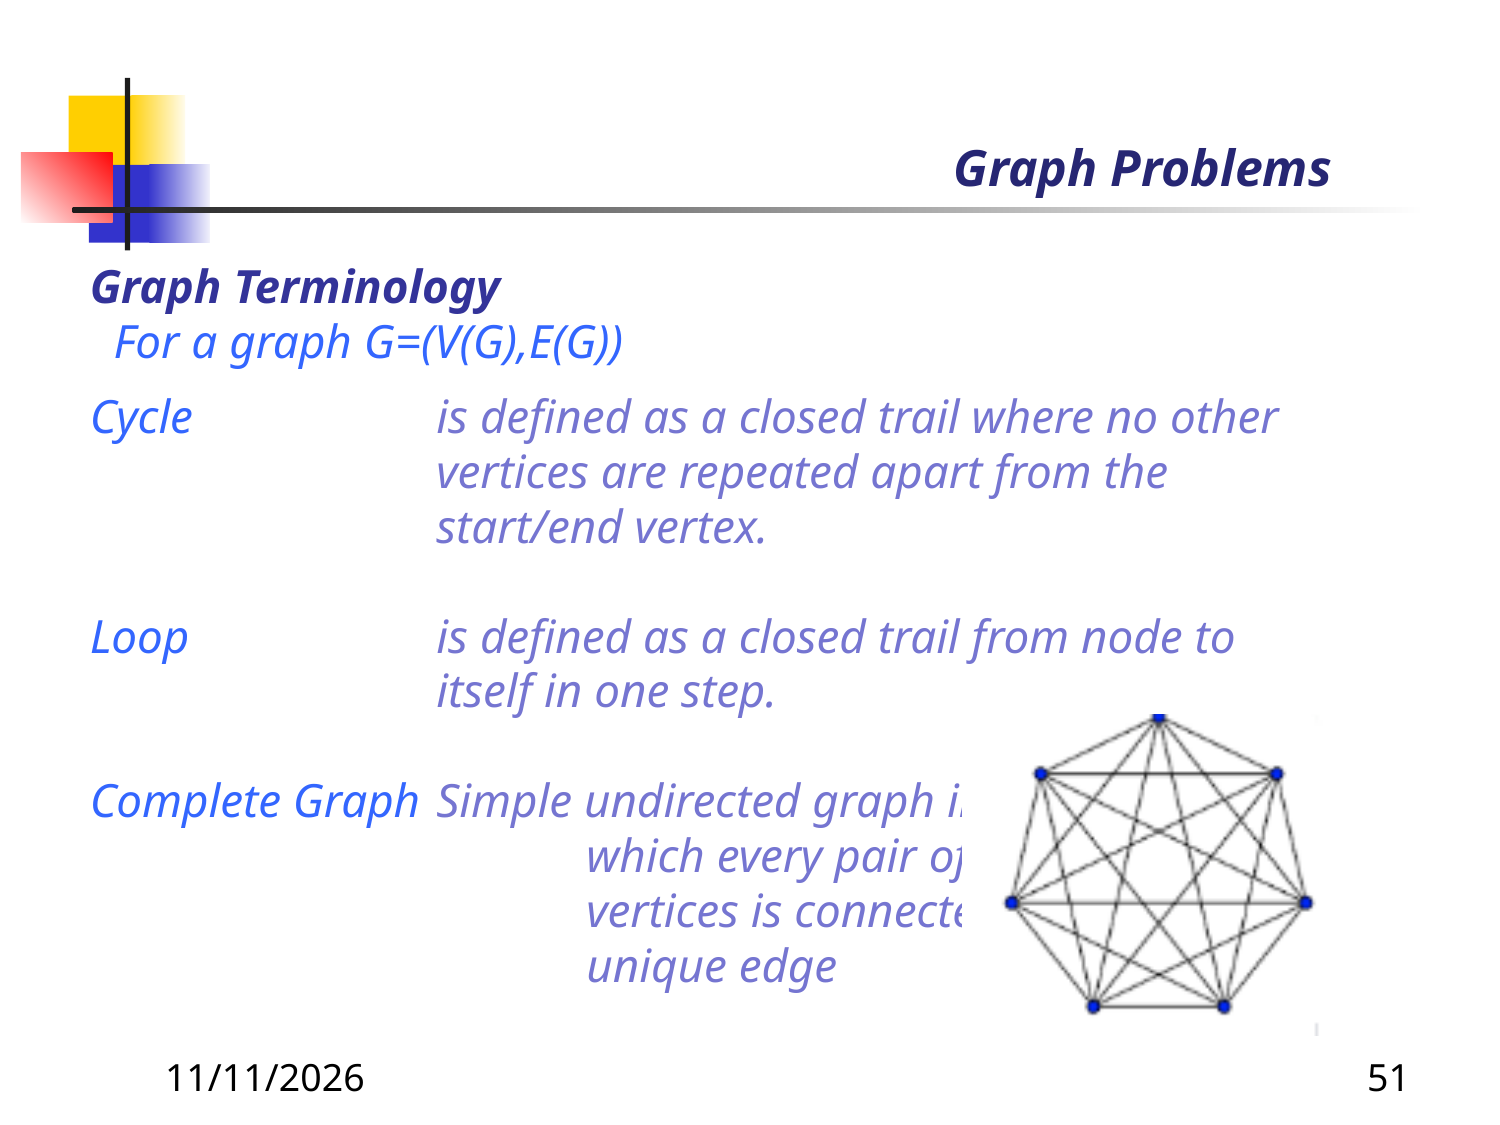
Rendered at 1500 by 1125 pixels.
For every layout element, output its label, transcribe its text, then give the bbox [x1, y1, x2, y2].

title Graph Problems [188, 16, 1468, 205]
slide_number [150, 1037, 463, 1113]
picture [962, 714, 1326, 1036]
text_box Graph Terminology For a graph G=(V(G),E(G)) Cycle is defined as a closed trail where no other vertices are repeated apart from the start/end vertex. Loop is defined as a closed trail from node to itself in one step. Complete Graph Simple undirected graph in which every pair of distinct vertices is connected by a unique edge [75, 249, 1301, 1000]
slide_number 51 [1112, 1037, 1425, 1113]
